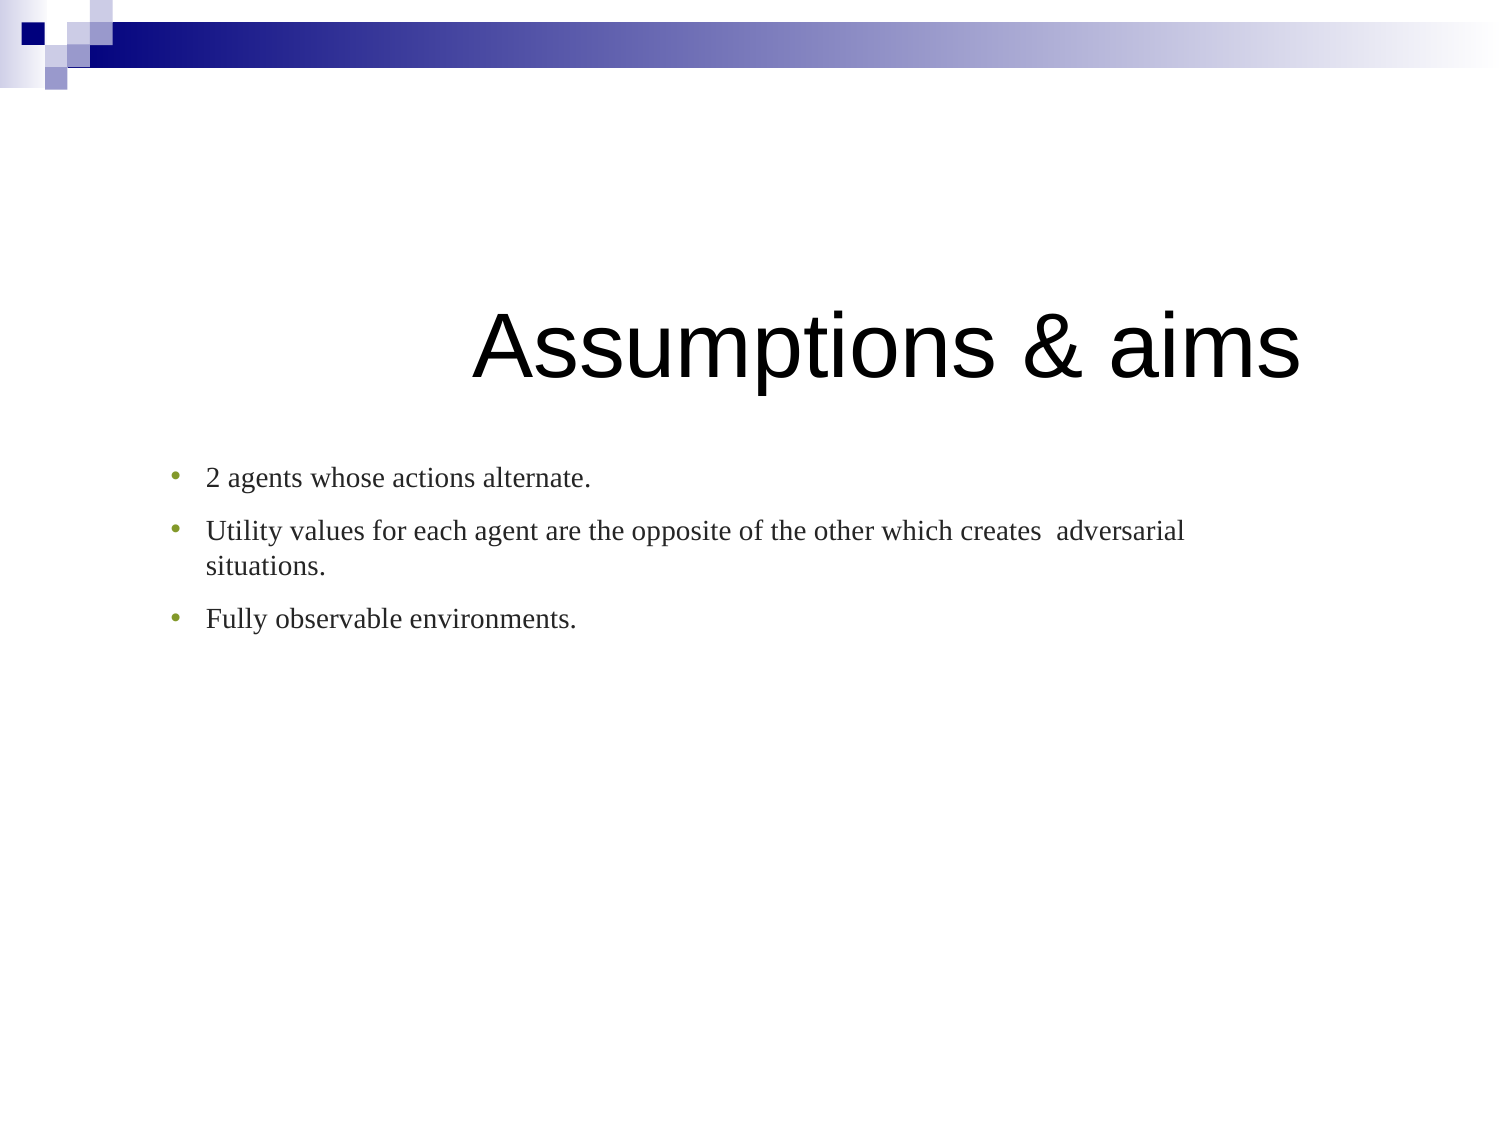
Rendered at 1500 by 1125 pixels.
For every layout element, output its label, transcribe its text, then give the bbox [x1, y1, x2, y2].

title Assumptions & aims [470, 244, 1363, 435]
text_box 2 agents whose actions alternate. Utility values for each agent are the opposite of the other which creates adversarial situations. Fully observable environments. [169, 445, 1245, 635]
